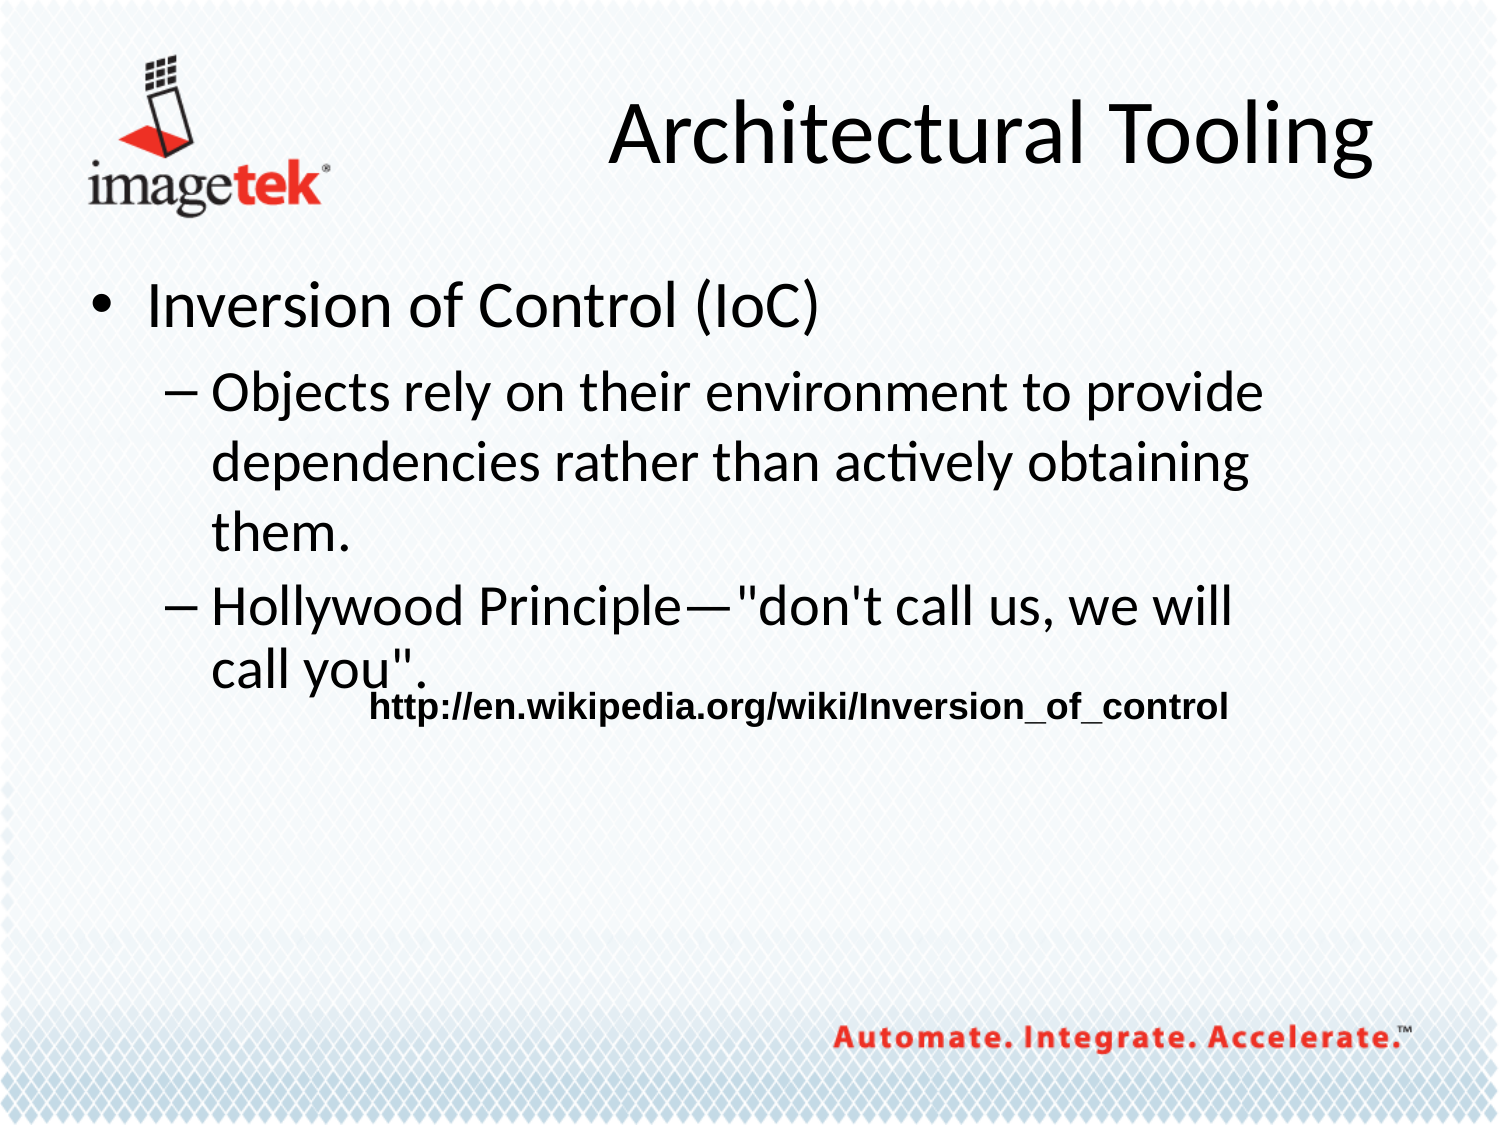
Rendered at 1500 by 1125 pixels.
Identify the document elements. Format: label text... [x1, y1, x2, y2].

title Architectural Tooling [108, 64, 1392, 166]
text_box http://en.wikipedia.org/wiki/Inversion_of_control [353, 674, 1256, 735]
list Inversion of Control (IoC) Objects rely on their environment to provide dependencies rather than actively obtaining them. Hollywood Principle—"don't call us, we will call you". [74, 262, 1293, 626]
picture [0, 0, 1500, 1125]
